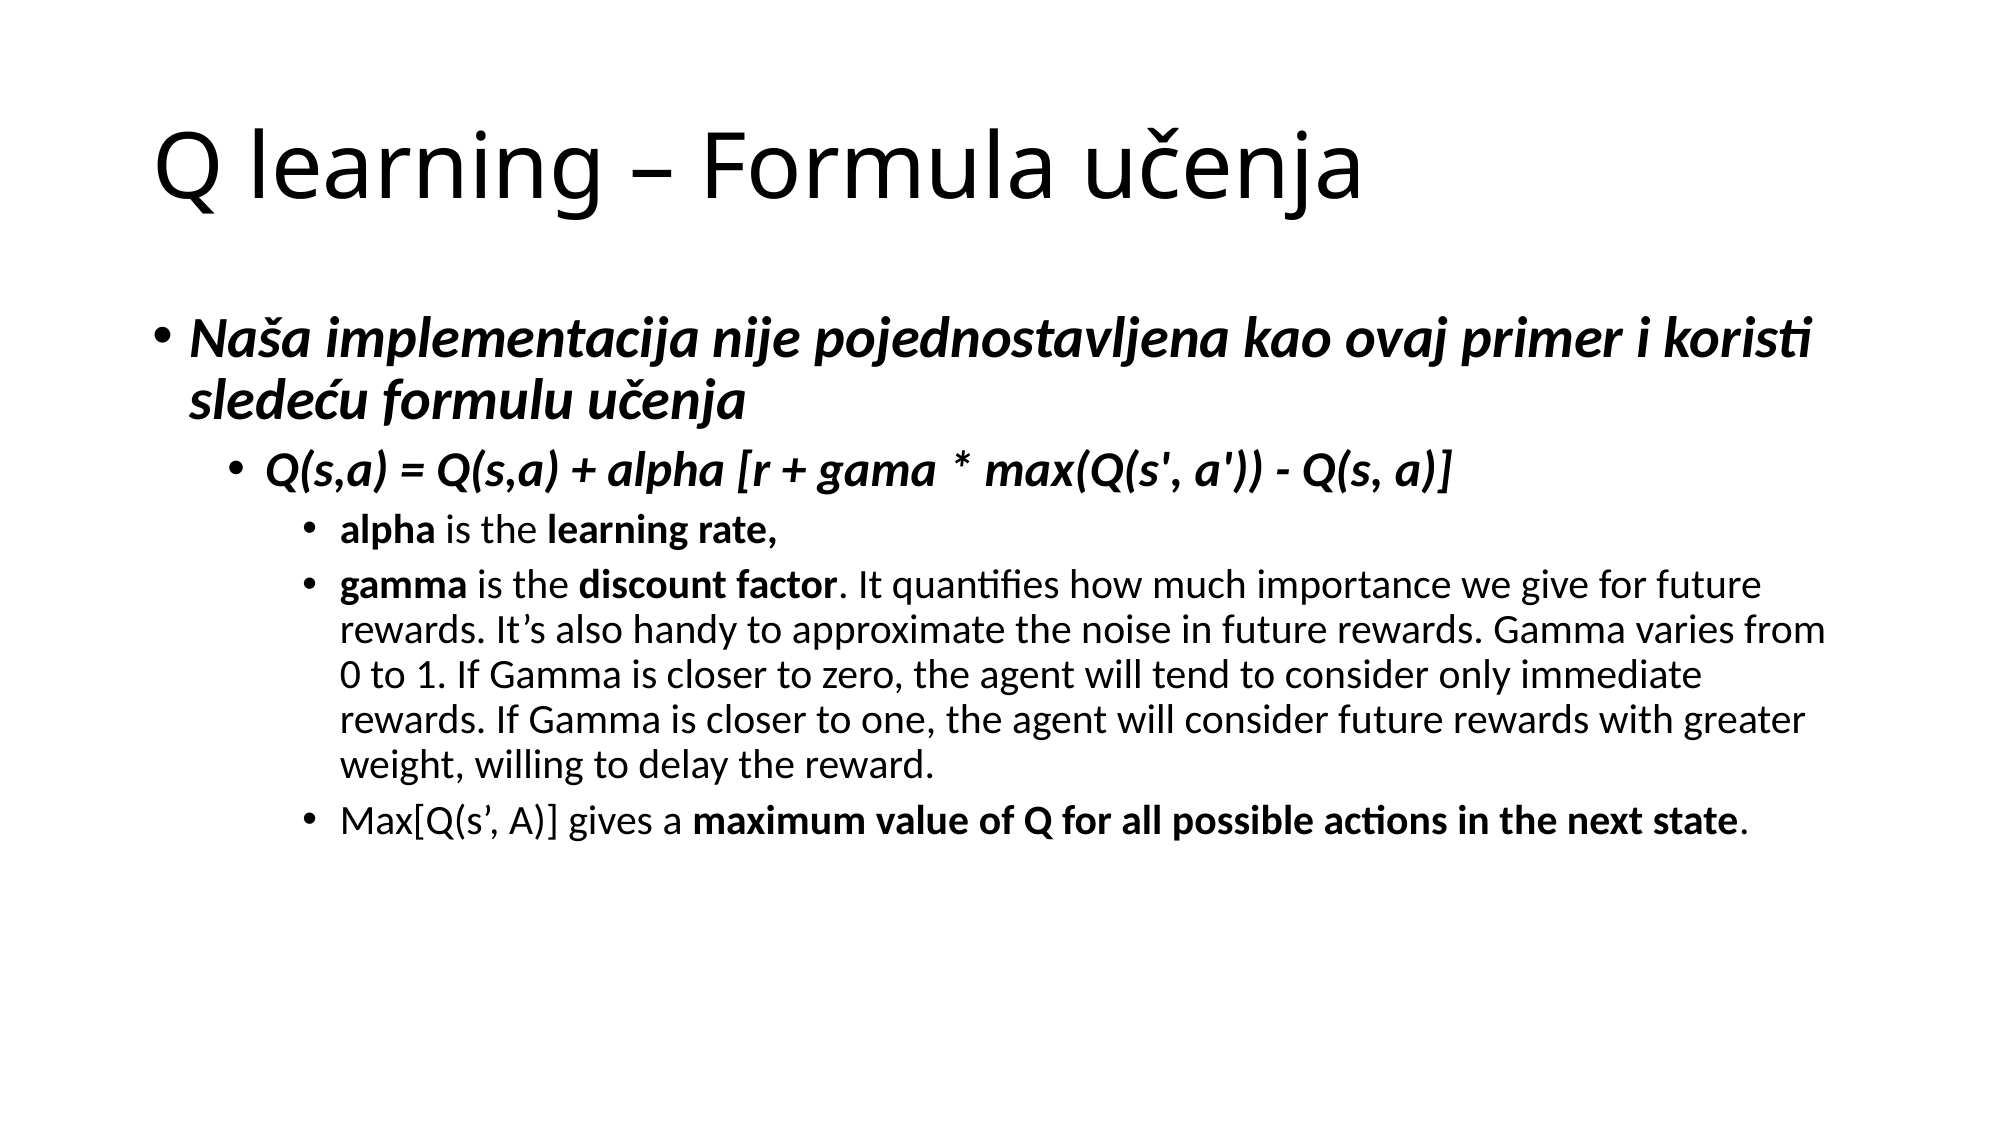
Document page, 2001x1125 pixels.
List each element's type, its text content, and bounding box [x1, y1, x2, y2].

text_box Naša implementacija nije pojednostavljena kao ovaj primer i koristi sledeću formulu učenja Q(s,a) = Q(s,a) + alpha [r + gama * max(Q(s', a')) - Q(s, a)] alpha is the learning rate, gamma is the discount factor. It quantifies how much importance we give for future rewards. It’s also handy to approximate the noise in future rewards. Gamma varies from 0 to 1. If Gamma is closer to zero, the agent will tend to consider only immediate rewards. If Gamma is closer to one, the agent will consider future rewards with greater weight, willing to delay the reward. Max[Q(s’, A)] gives a maximum value of Q for all possible actions in the next state. [137, 299, 1863, 1014]
text_box Q learning – Formula učenja [137, 59, 1863, 278]
